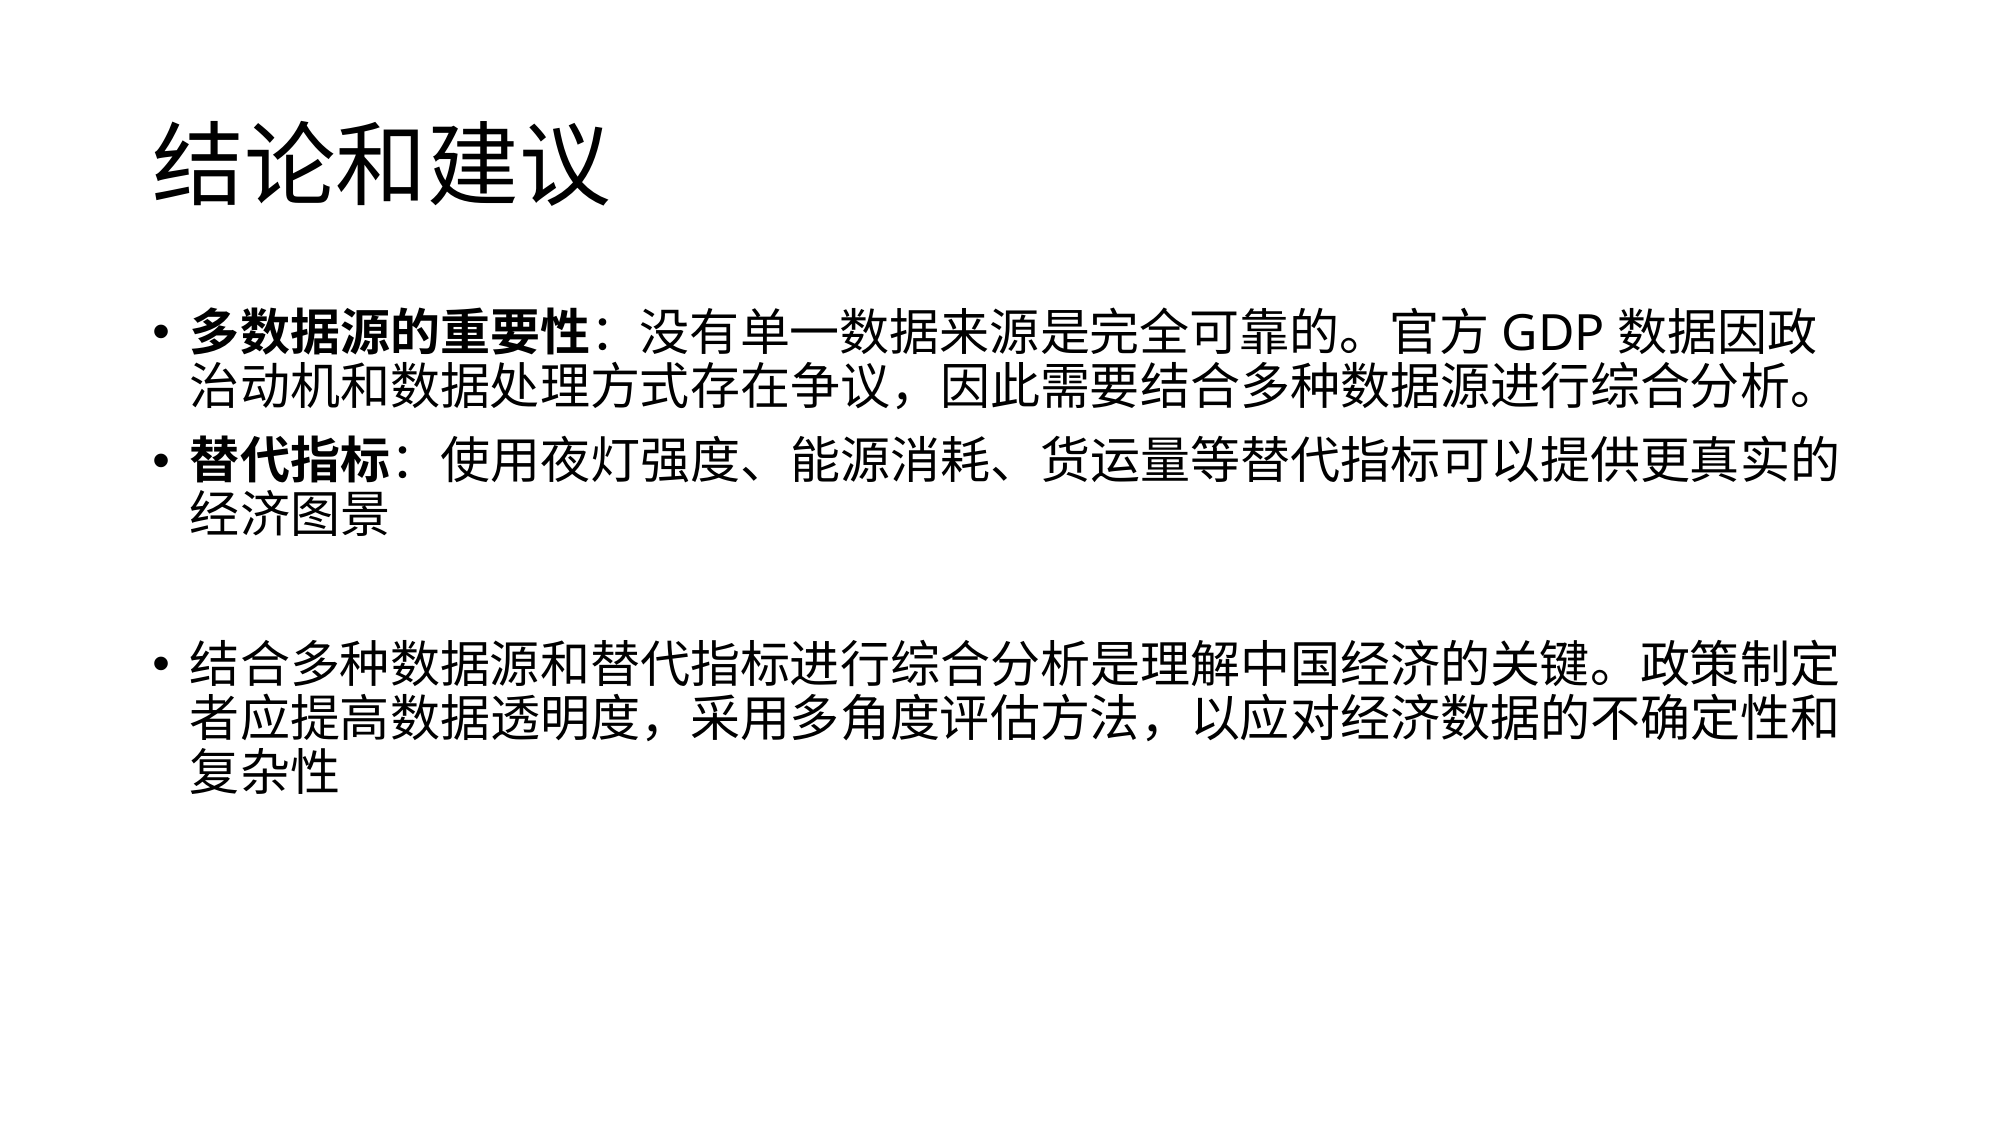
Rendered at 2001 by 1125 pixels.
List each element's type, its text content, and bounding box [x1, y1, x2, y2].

title 结论和建议 [137, 59, 1863, 278]
list 多数据源的重要性：没有单一数据来源是完全可靠的。官方GDP数据因政治动机和数据处理方式存在争议，因此需要结合多种数据源进行综合分析​​。 替代指标：使用夜灯强度、能源消耗、货运量等替代指标可以提供更真实的经济图景​ 结合多种数据源和替代指标进行综合分析是理解中国经济的关键。政策制定者应提高数据透明度，采用多角度评估方法，以应对经济数据的不确定性和复杂性​ [137, 299, 1863, 1014]
